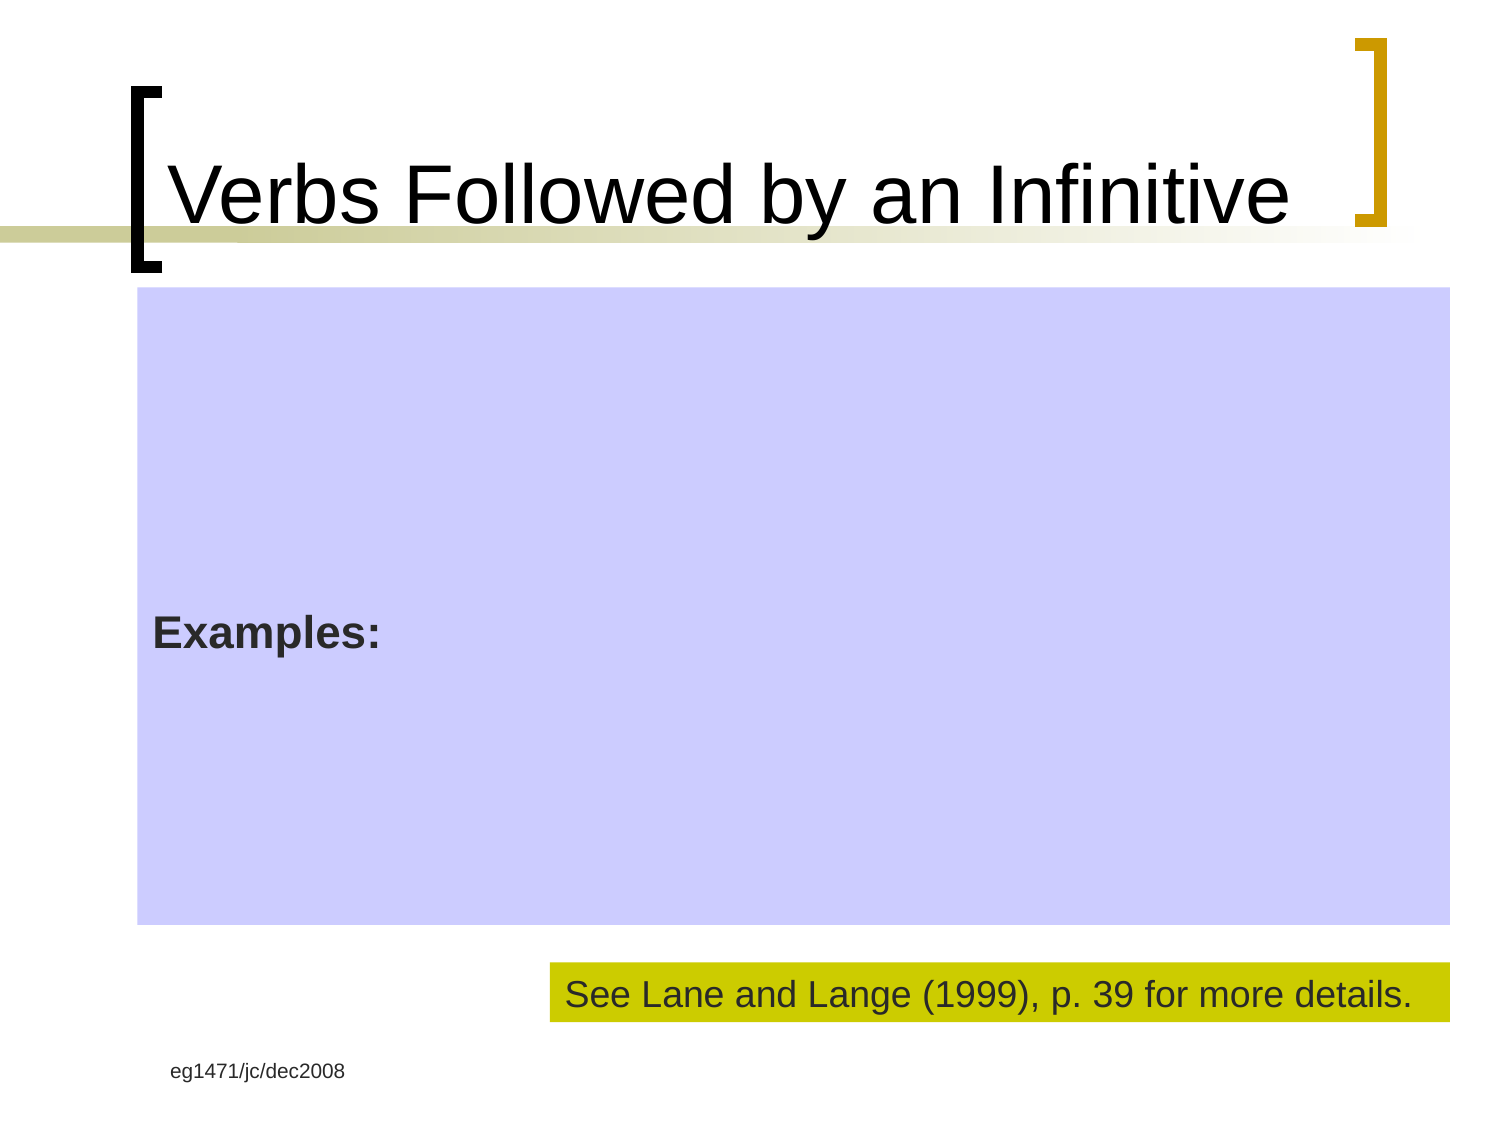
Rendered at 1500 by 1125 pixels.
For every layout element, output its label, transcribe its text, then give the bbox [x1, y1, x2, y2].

title Verbs Followed by an Infinitive [152, 15, 1328, 248]
list Examples: [137, 287, 1451, 926]
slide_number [154, 1024, 468, 1101]
text_box See Lane and Lange (1999), p. 39 for more details. [549, 962, 1450, 1023]
